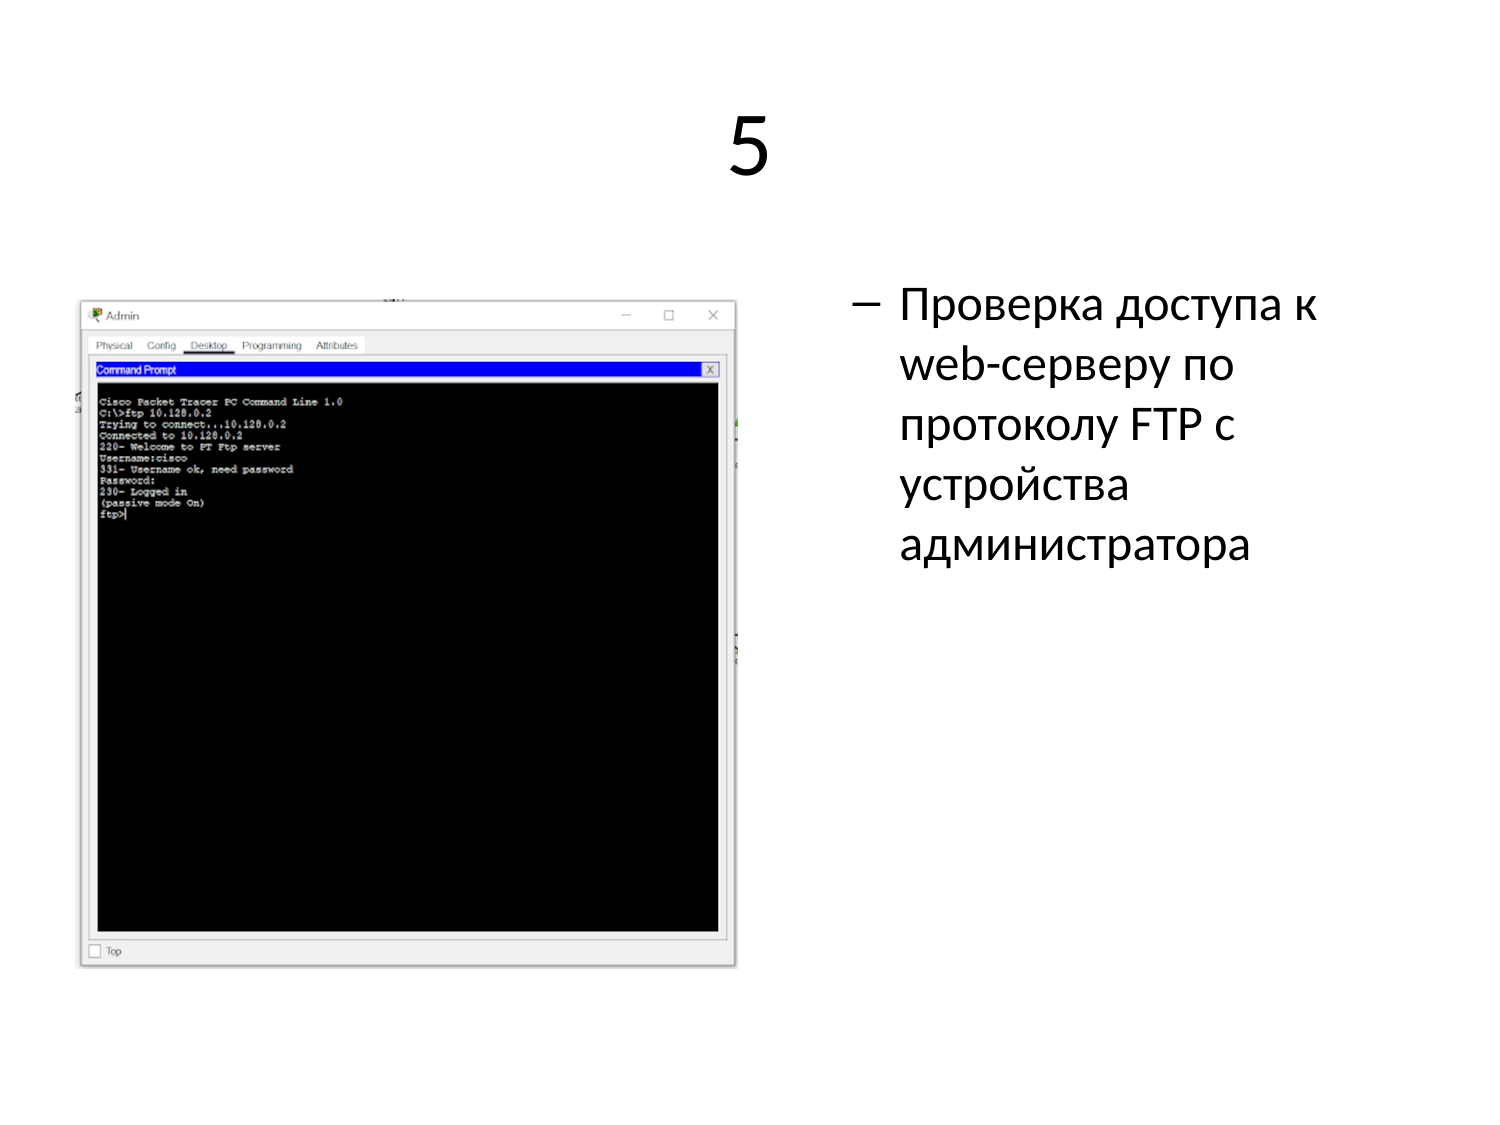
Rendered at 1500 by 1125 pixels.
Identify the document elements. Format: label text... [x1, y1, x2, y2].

title 5 [75, 45, 1425, 233]
list Проверка доступа к web-серверу по протоколу FTP с устройства администратора [762, 262, 1425, 1005]
picture [74, 299, 738, 969]
